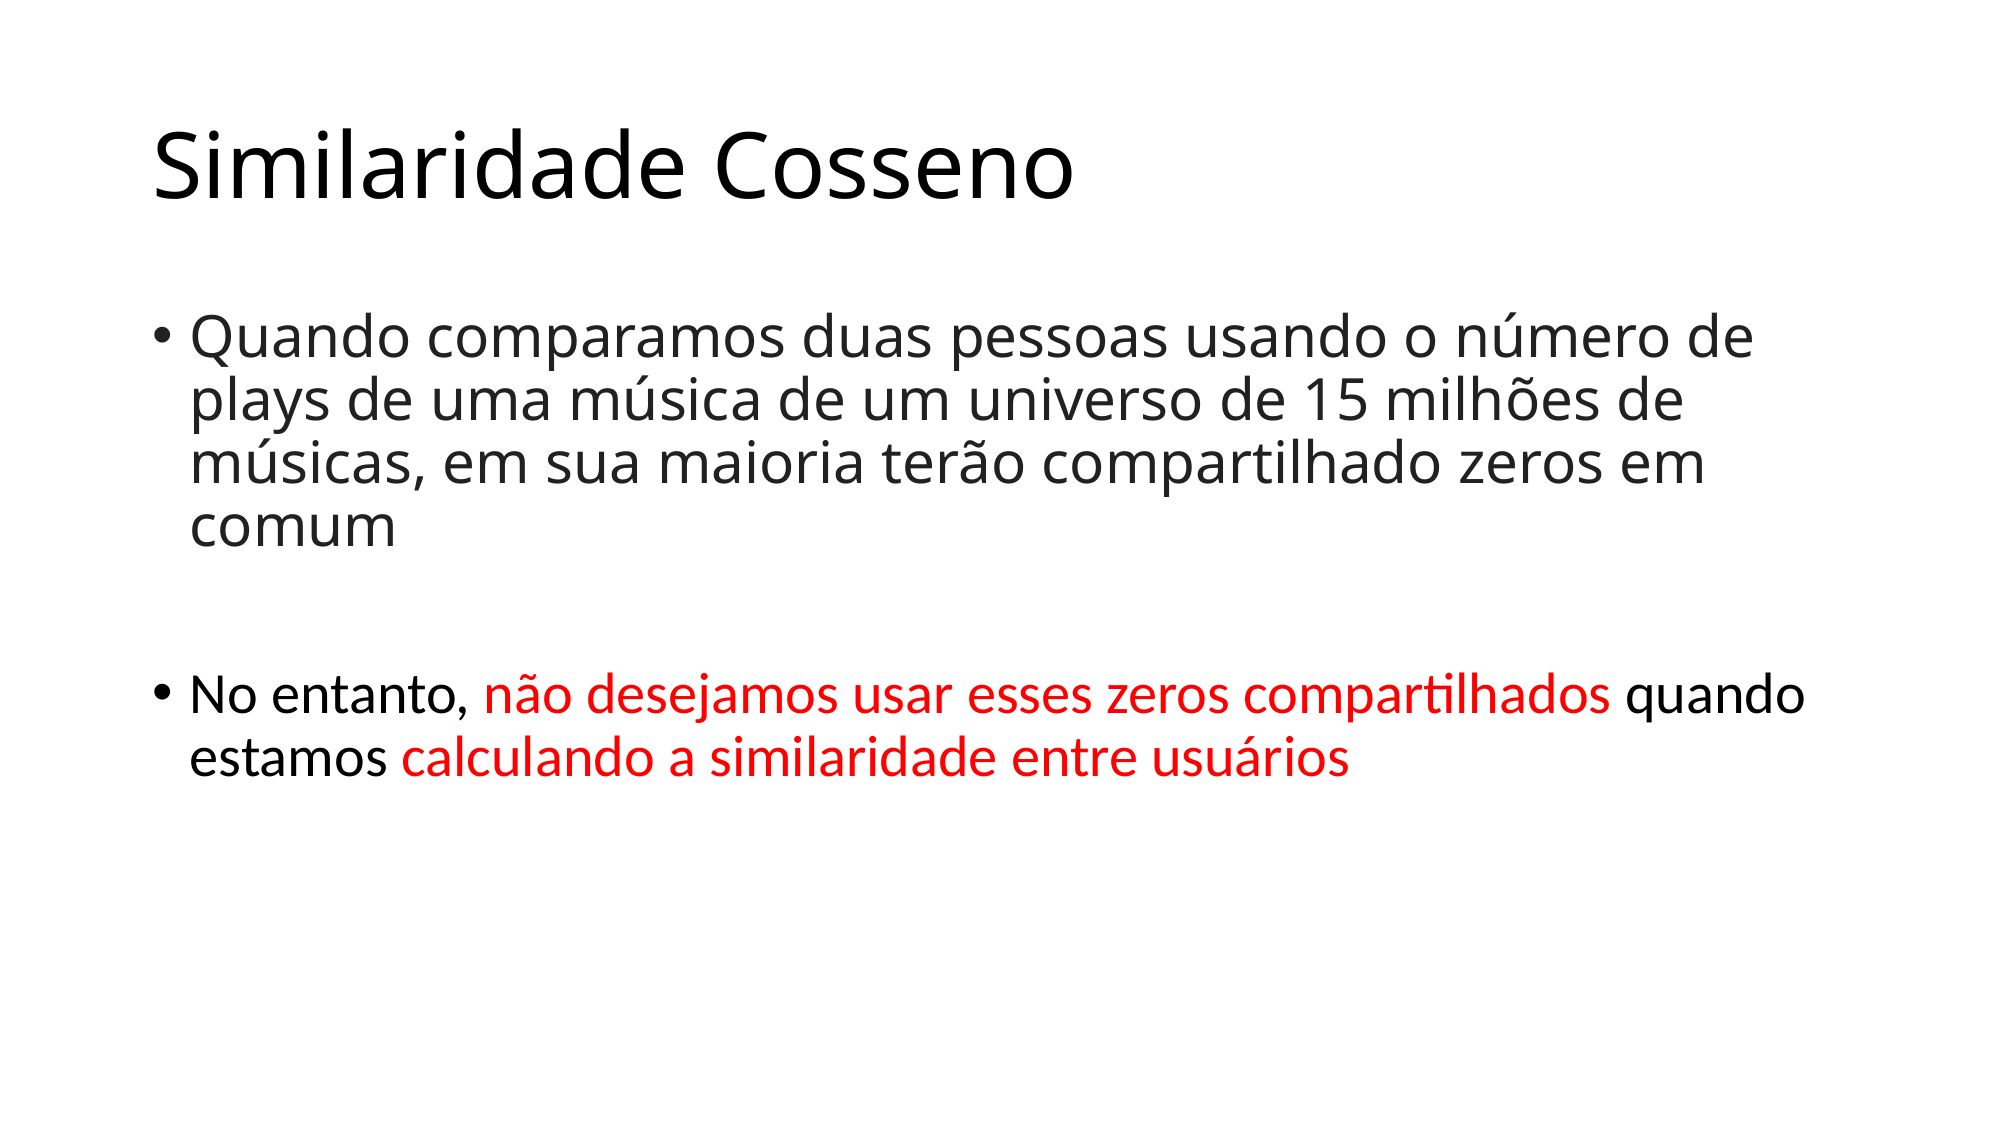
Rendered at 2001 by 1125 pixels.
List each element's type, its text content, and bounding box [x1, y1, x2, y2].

title Similaridade Cosseno [137, 59, 1863, 278]
list Quando comparamos duas pessoas usando o número de plays de uma música de um universo de 15 milhões de músicas, em sua maioria terão compartilhado zeros em comum No entanto, não desejamos usar esses zeros compartilhados quando estamos calculando a similaridade entre usuários [137, 299, 1863, 1014]
